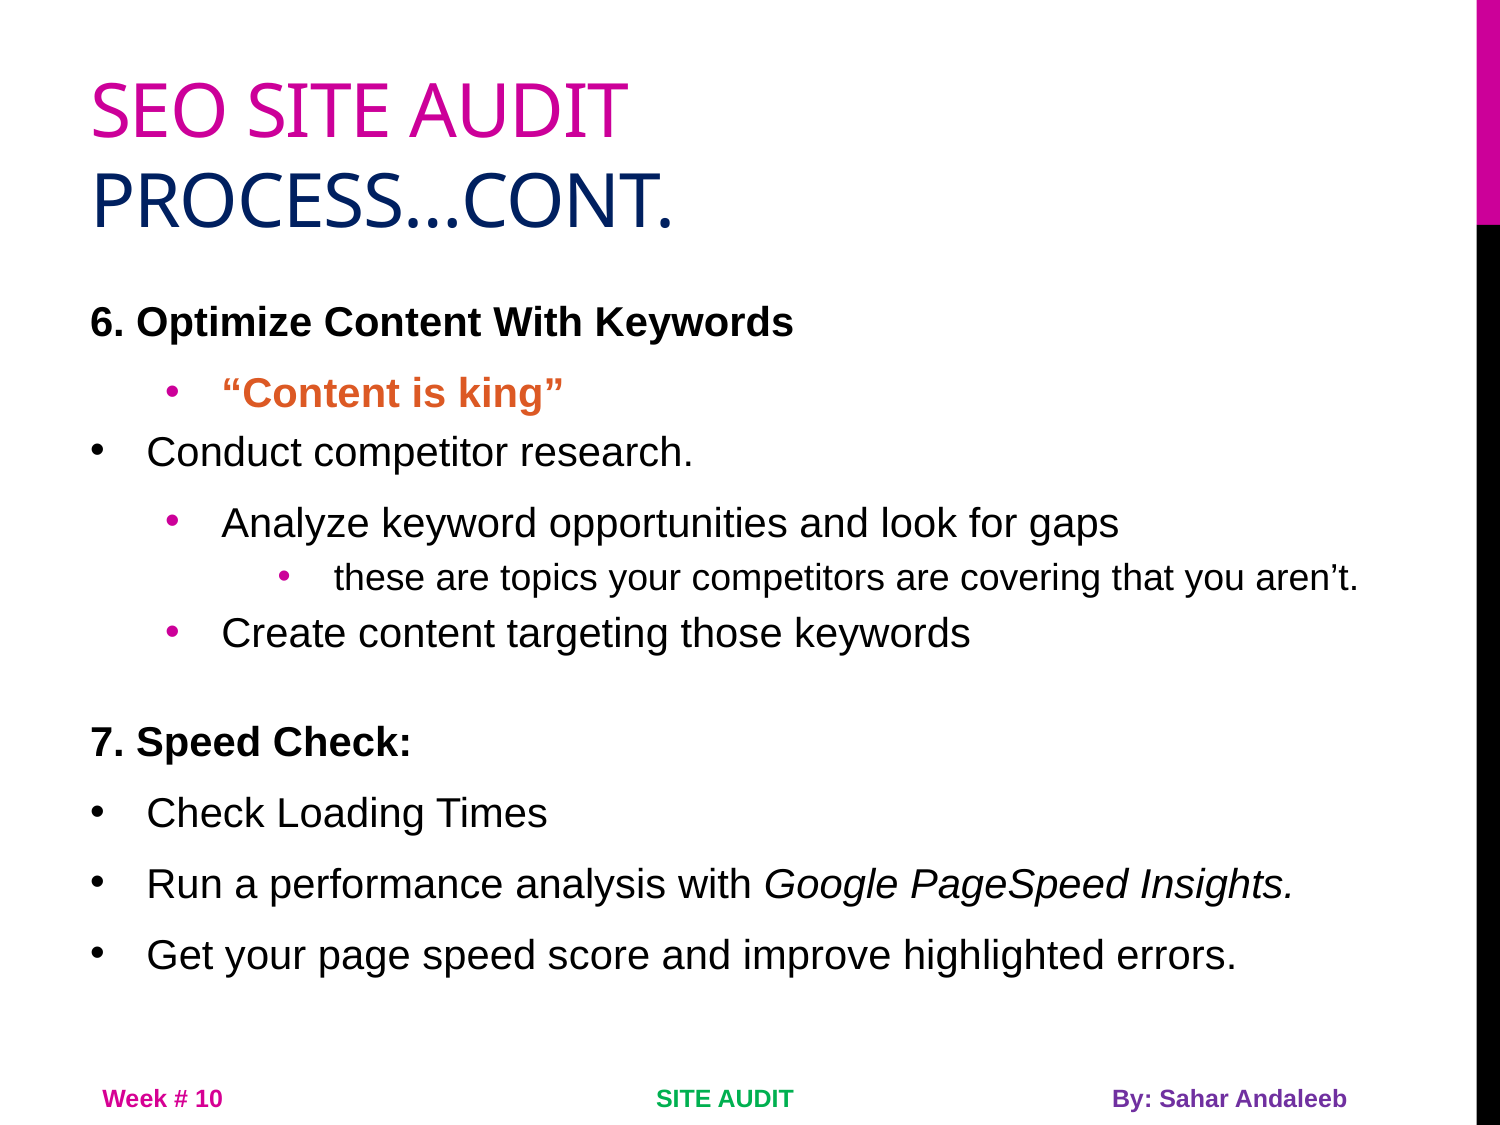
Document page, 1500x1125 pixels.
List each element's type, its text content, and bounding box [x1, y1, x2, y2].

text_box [86, 1074, 1363, 1122]
title Seo site audit process…cont. [75, 25, 1025, 250]
list 6. Optimize Content With Keywords “Content is king” Conduct competitor research. Analyze keyword opportunities and look for gaps these are topics your competitors are covering that you aren’t. Create content targeting those keywords 7. Speed Check: Check Loading Times Run a performance analysis with Google PageSpeed Insights. Get your page speed score and improve highlighted errors. [75, 287, 1438, 1005]
